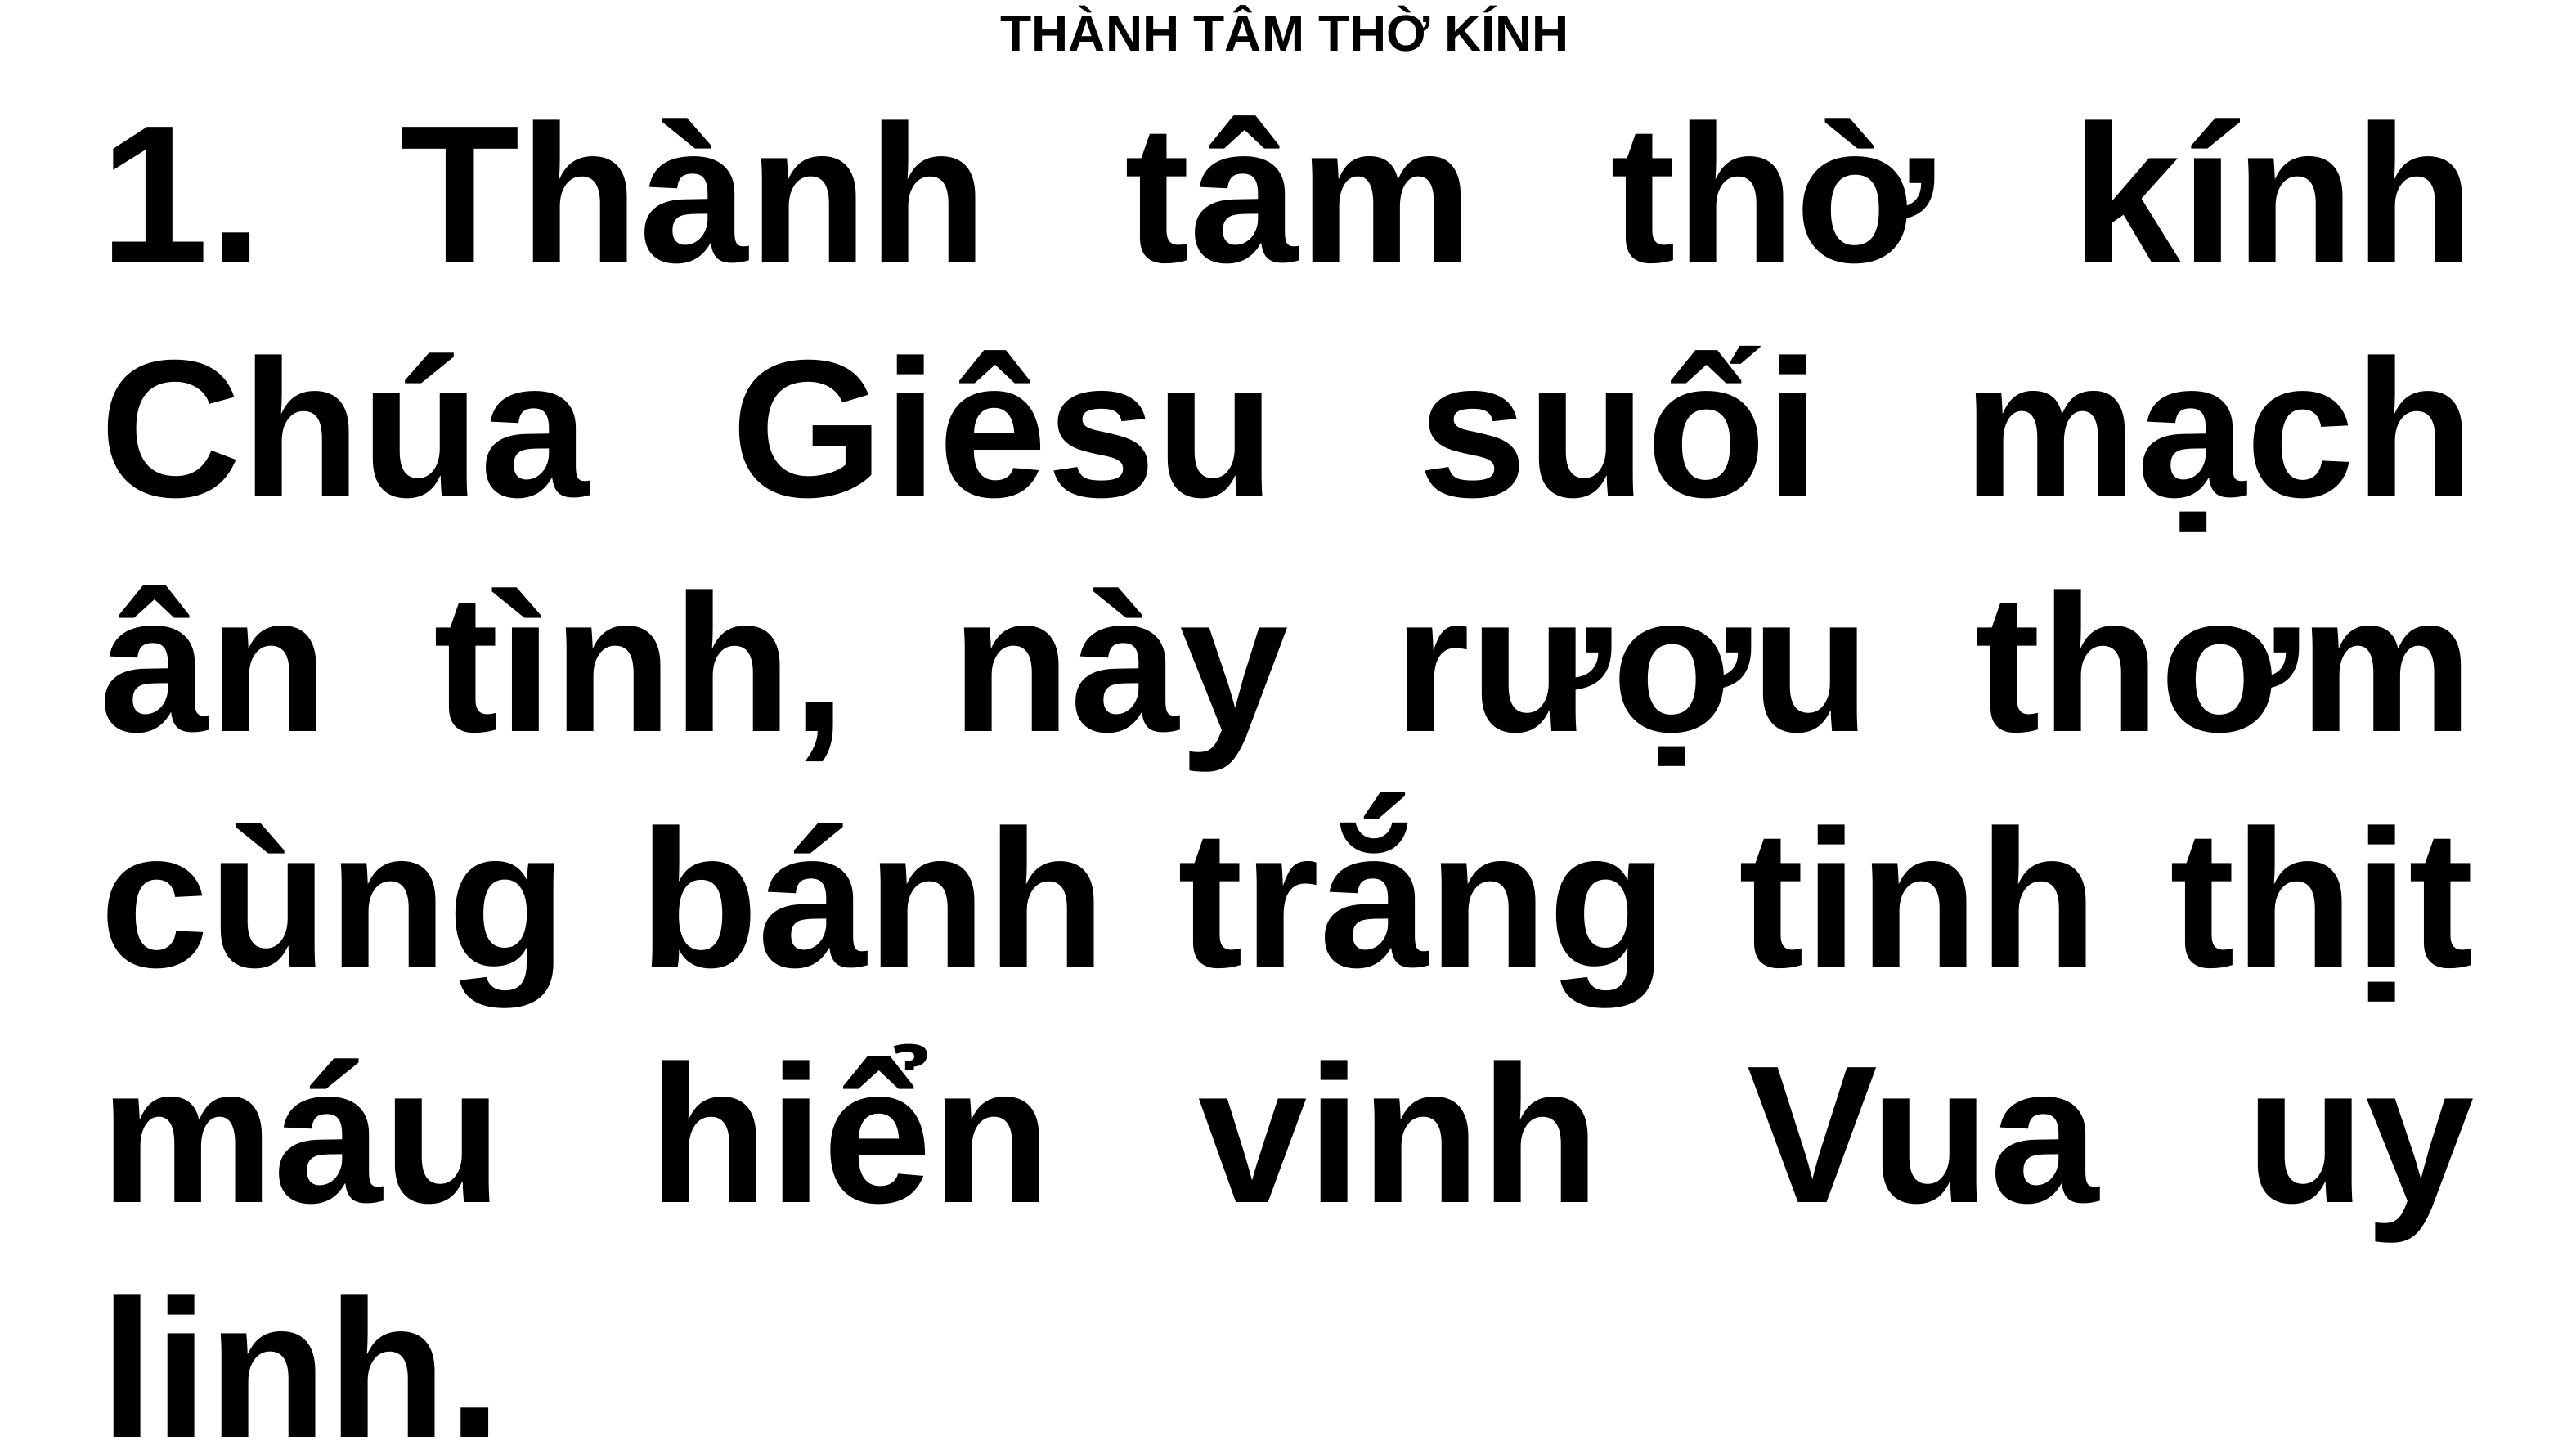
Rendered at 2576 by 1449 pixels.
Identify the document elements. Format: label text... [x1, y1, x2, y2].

list 1. Thành tâm thờ kính Chúa Giêsu suối mạch ân tình, này rượu thơm cùng bánh trắng tinh thịt máu hiển vinh Vua uy linh. [80, 56, 2496, 1358]
title THÀNH TÂM THỜ KÍNH [199, 0, 2372, 56]
